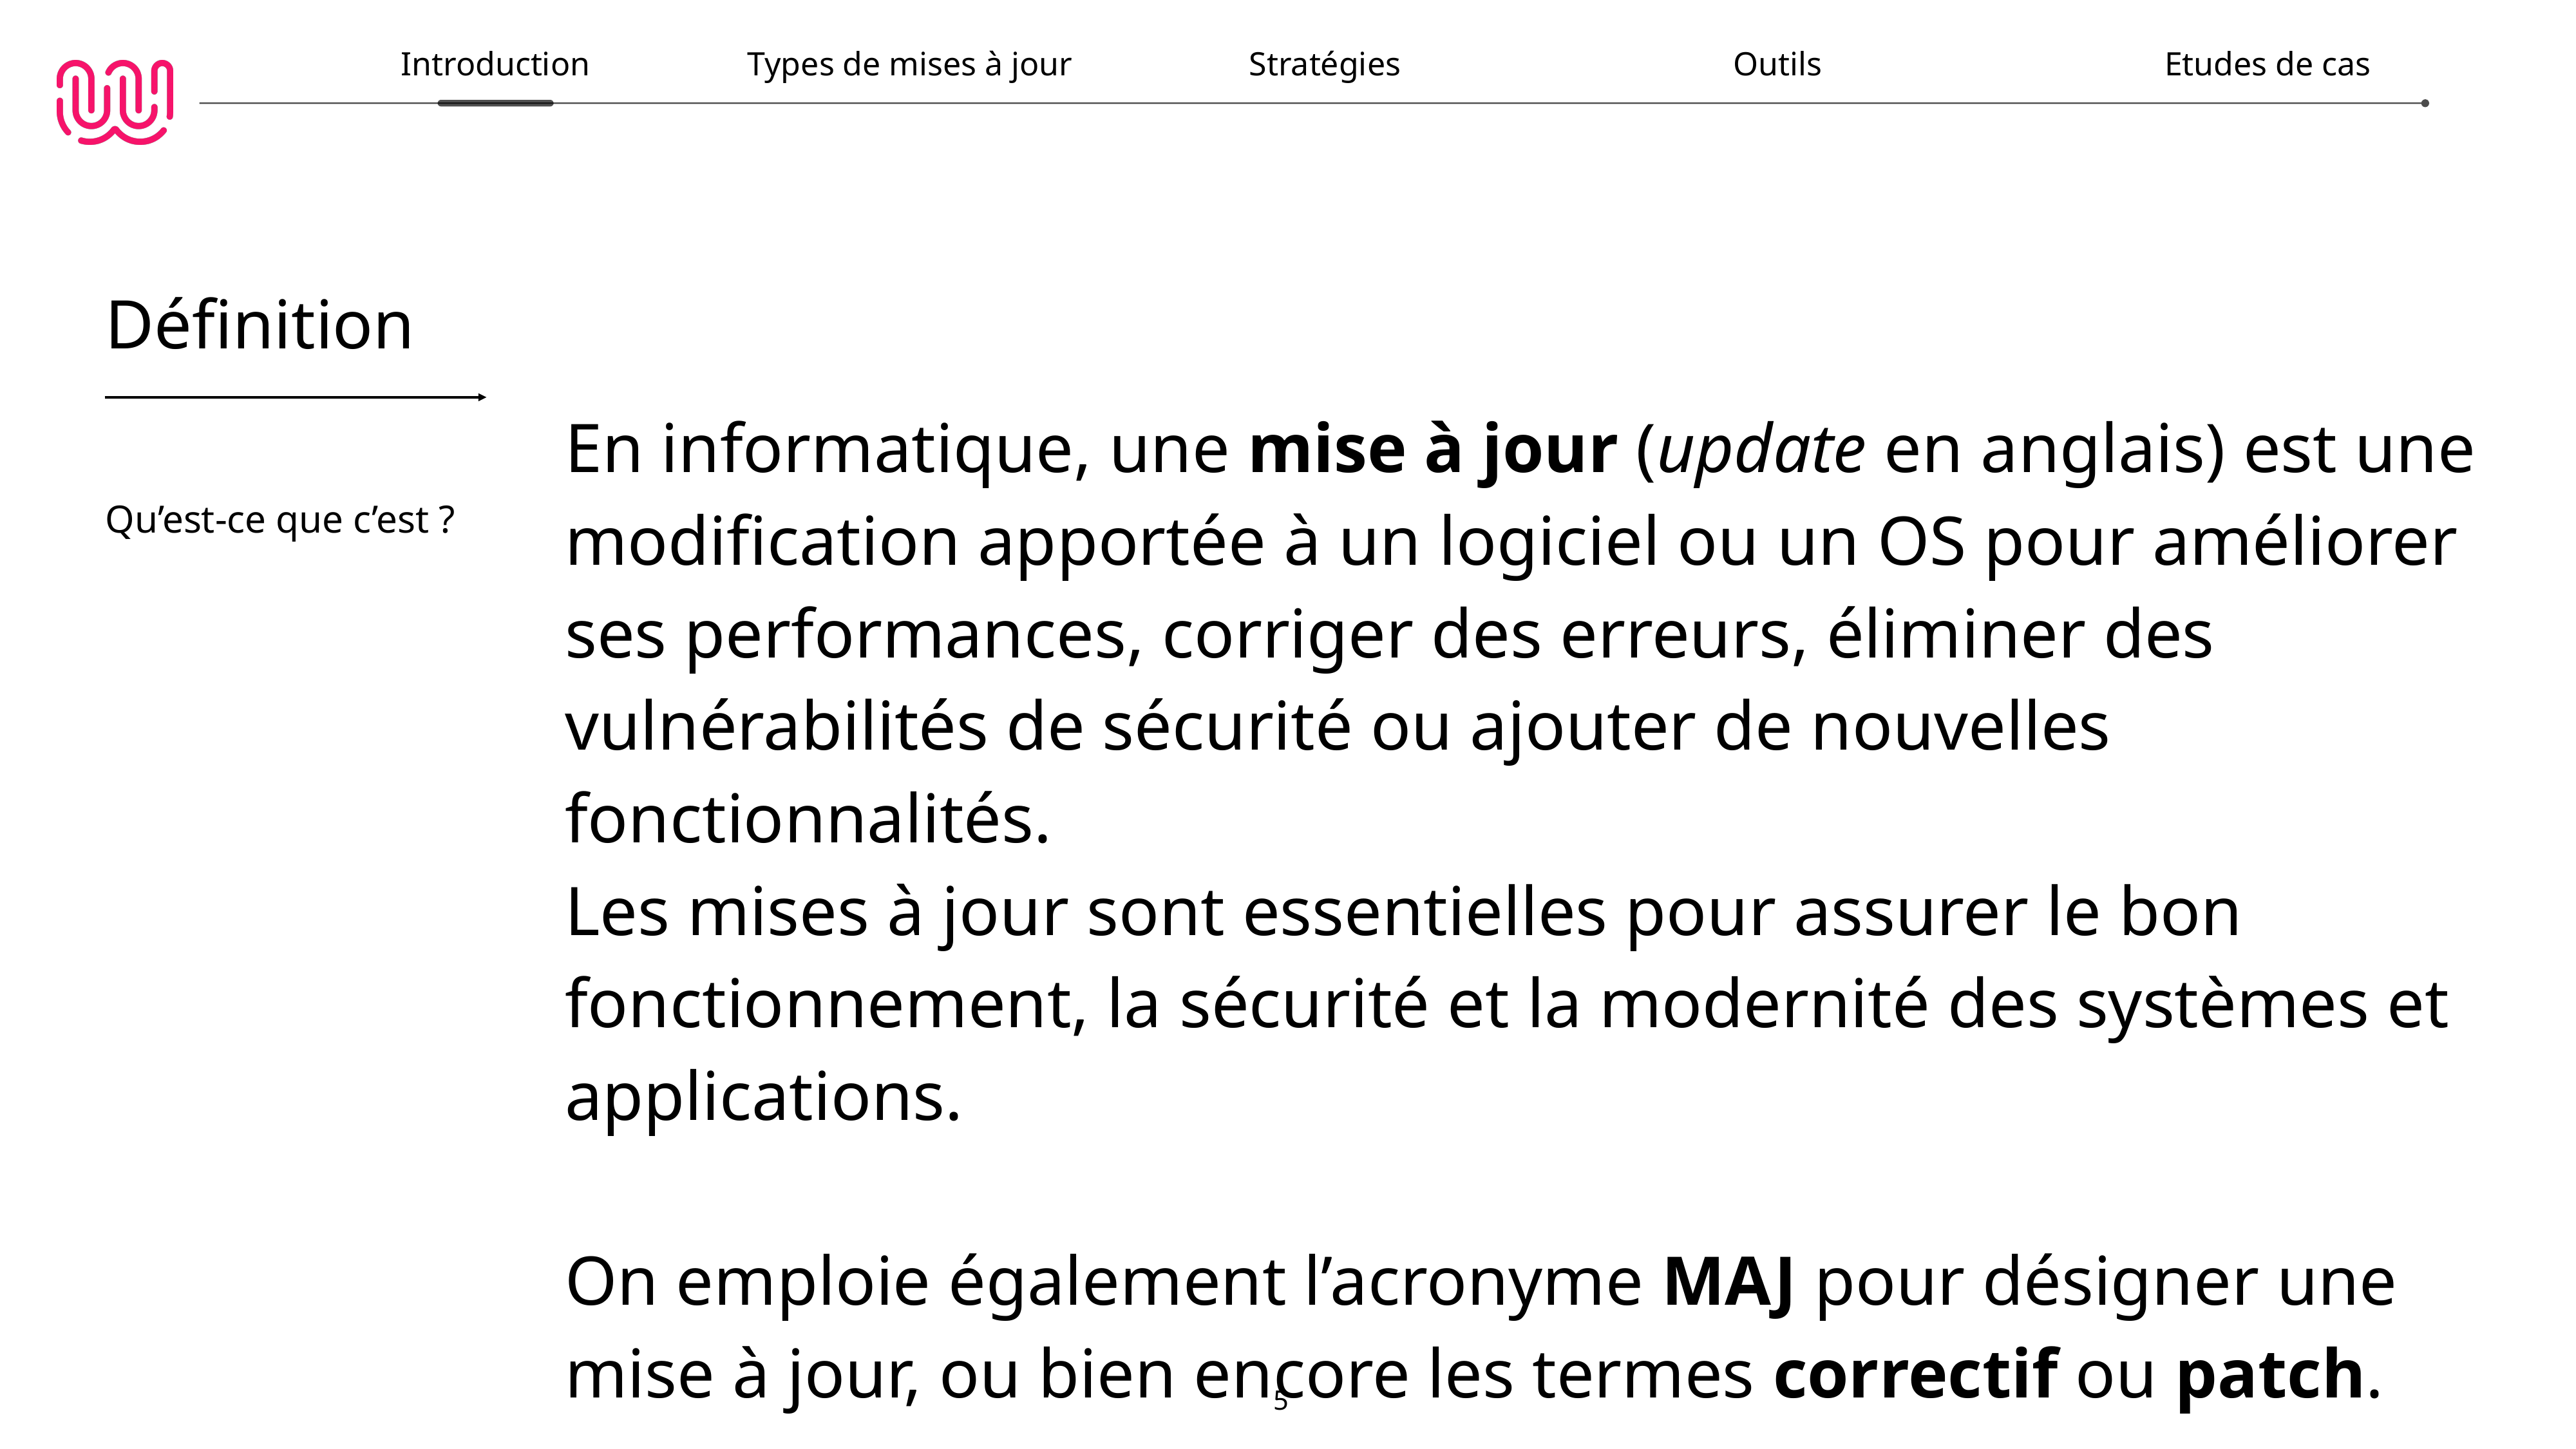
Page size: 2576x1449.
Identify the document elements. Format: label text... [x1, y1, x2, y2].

slide_number ‹#› [1267, 574, 1329, 1426]
text_box [437, 100, 554, 103]
picture [57, 60, 173, 146]
text_box Etudes de cas [2027, 38, 2508, 88]
text_box Stratégies [1122, 38, 1528, 88]
text_box Définition [100, 276, 1180, 368]
text_box En informatique, une mise à jour (update en anglais) est une modification apportée à un logiciel ou un OS pour améliorer ses performances, corriger des erreurs, éliminer des vulnérabilités de sécurité ou ajouter de nouvelles fonctionnalités. Les mises à jour sont essentielles pour assurer le bon fonctionnement, la sécurité et la modernité des systèmes et applications. On emploie également l’acronyme MAJ pour désigner une mise à jour, ou bien encore les termes correctif ou patch. [555, 410, 2513, 1395]
text_box Types de mises à jour [708, 38, 1113, 88]
text_box [437, 104, 554, 107]
text_box Qu’est-ce que c’est ? [100, 489, 515, 545]
text_box Outils [1537, 38, 2018, 88]
text_box Introduction [293, 38, 698, 88]
